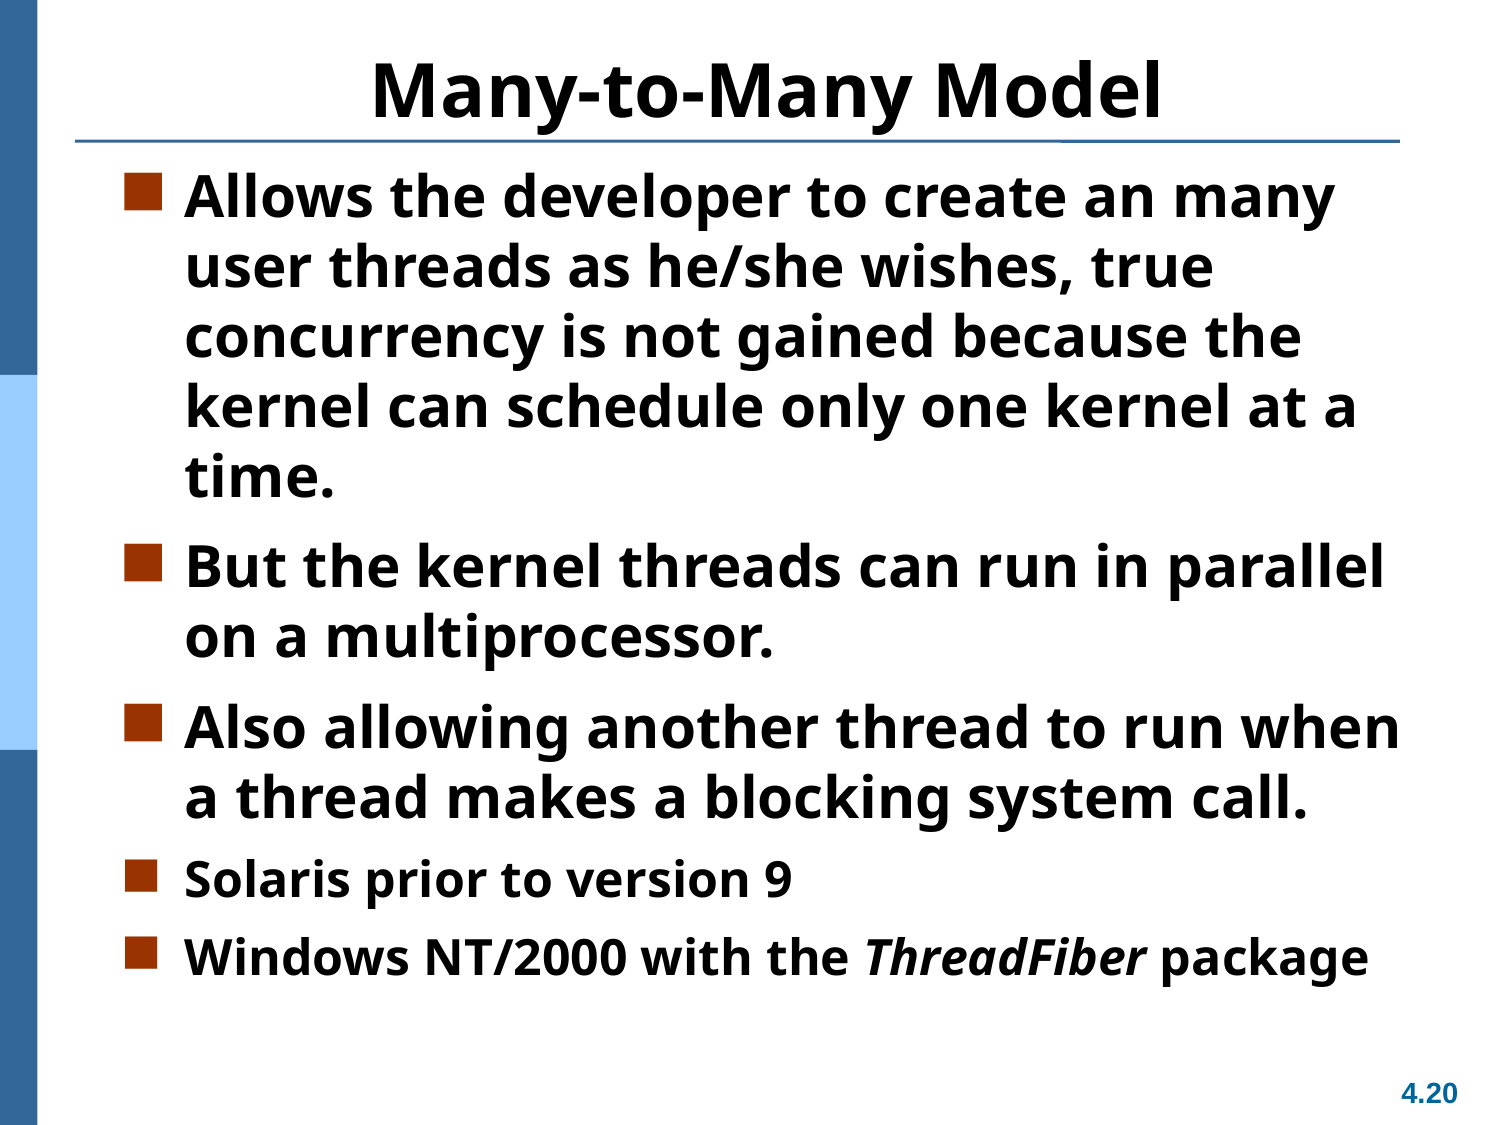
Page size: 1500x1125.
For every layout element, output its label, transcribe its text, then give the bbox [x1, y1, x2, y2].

list Allows the developer to create an many user threads as he/she wishes, true concurrency is not gained because the kernel can schedule only one kernel at a time. But the kernel threads can run in parallel on a multiprocessor. Also allowing another thread to run when a thread makes a blocking system call. Solaris prior to version 9 Windows NT/2000 with the ThreadFiber package [113, 151, 1462, 882]
title Many-to-Many Model [92, 45, 1443, 141]
